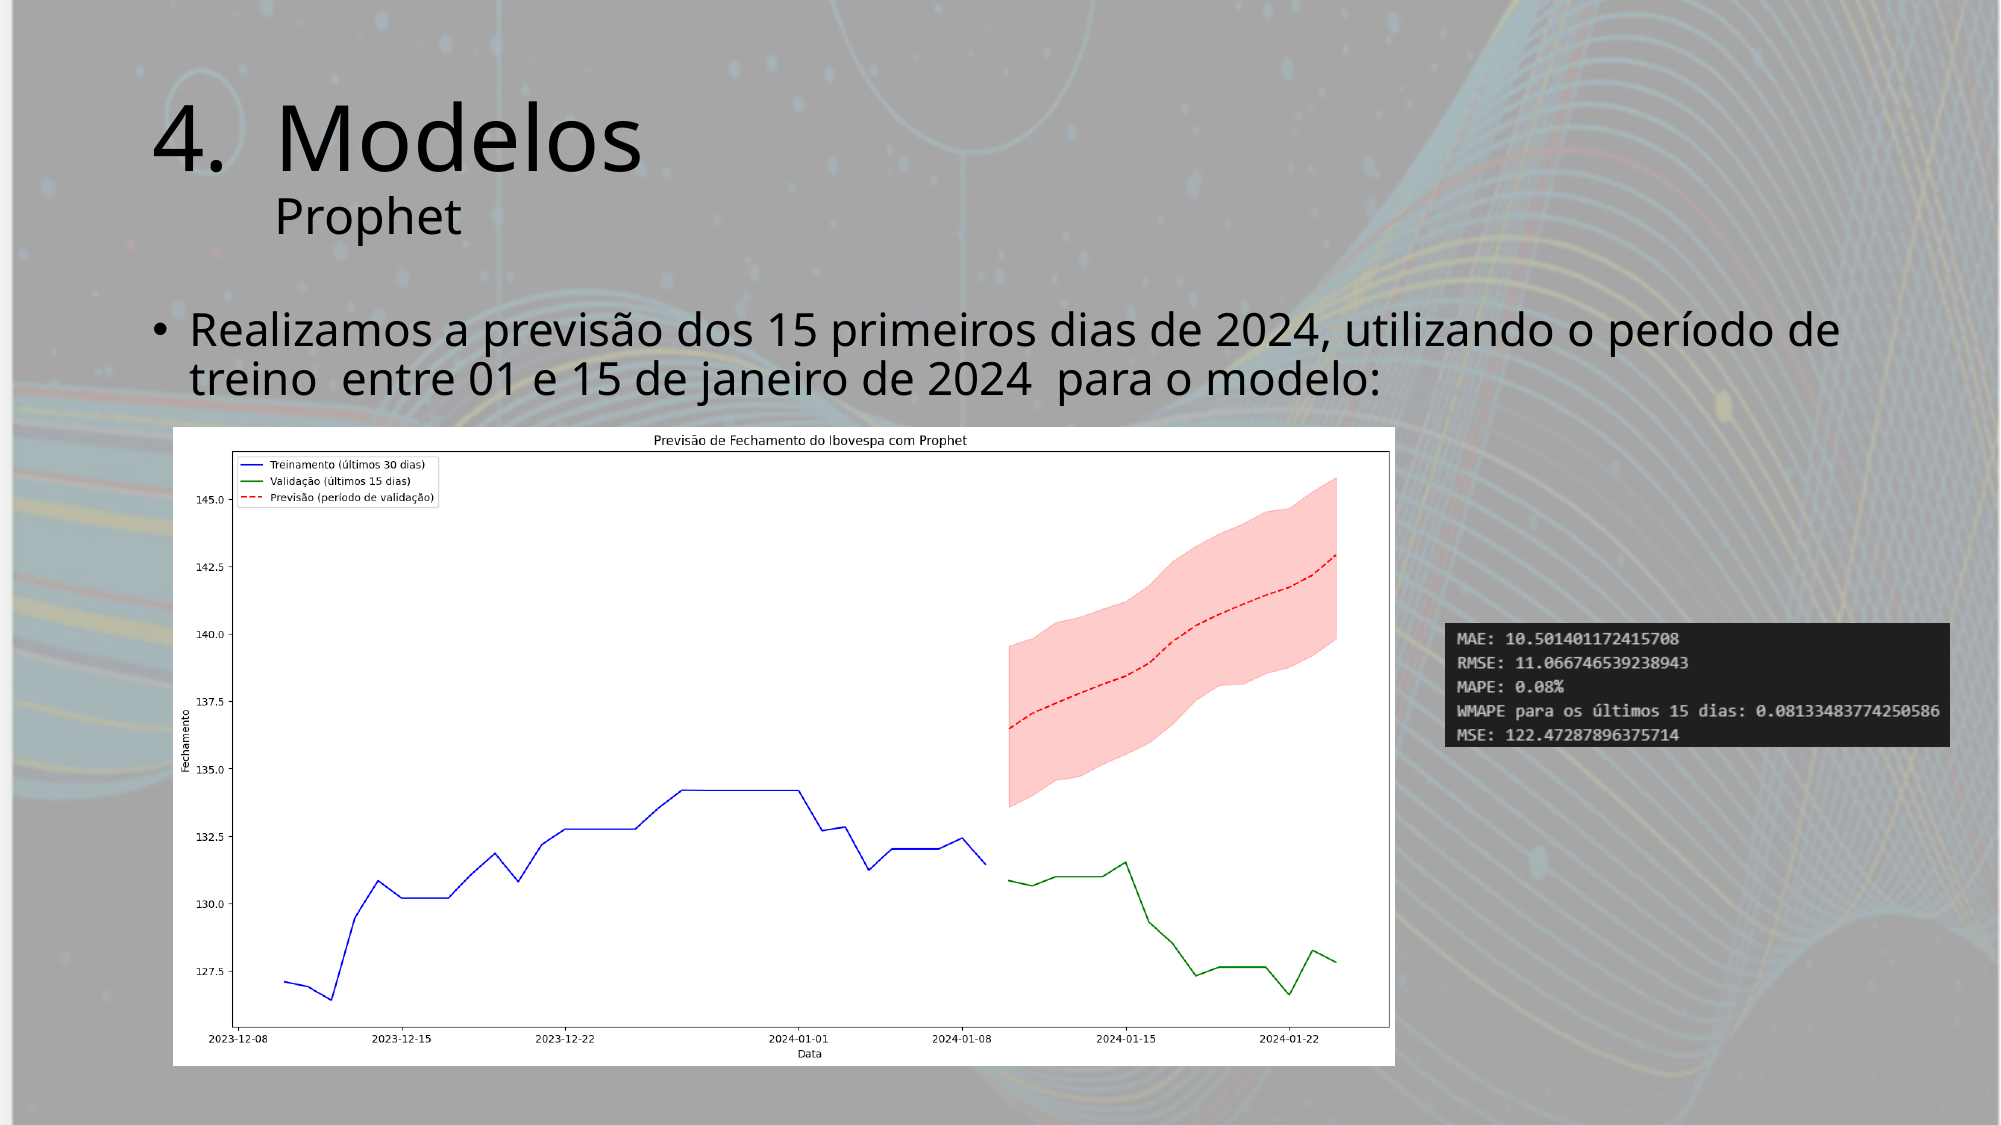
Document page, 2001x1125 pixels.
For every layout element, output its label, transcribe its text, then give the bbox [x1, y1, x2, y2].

title Modelos Prophet [137, 59, 1863, 278]
list Realizamos a previsão dos 15 primeiros dias de 2024, utilizando o período de treino entre 01 e 15 de janeiro de 2024 para o modelo: [137, 299, 1863, 1014]
picture [0, 0, 2001, 1125]
